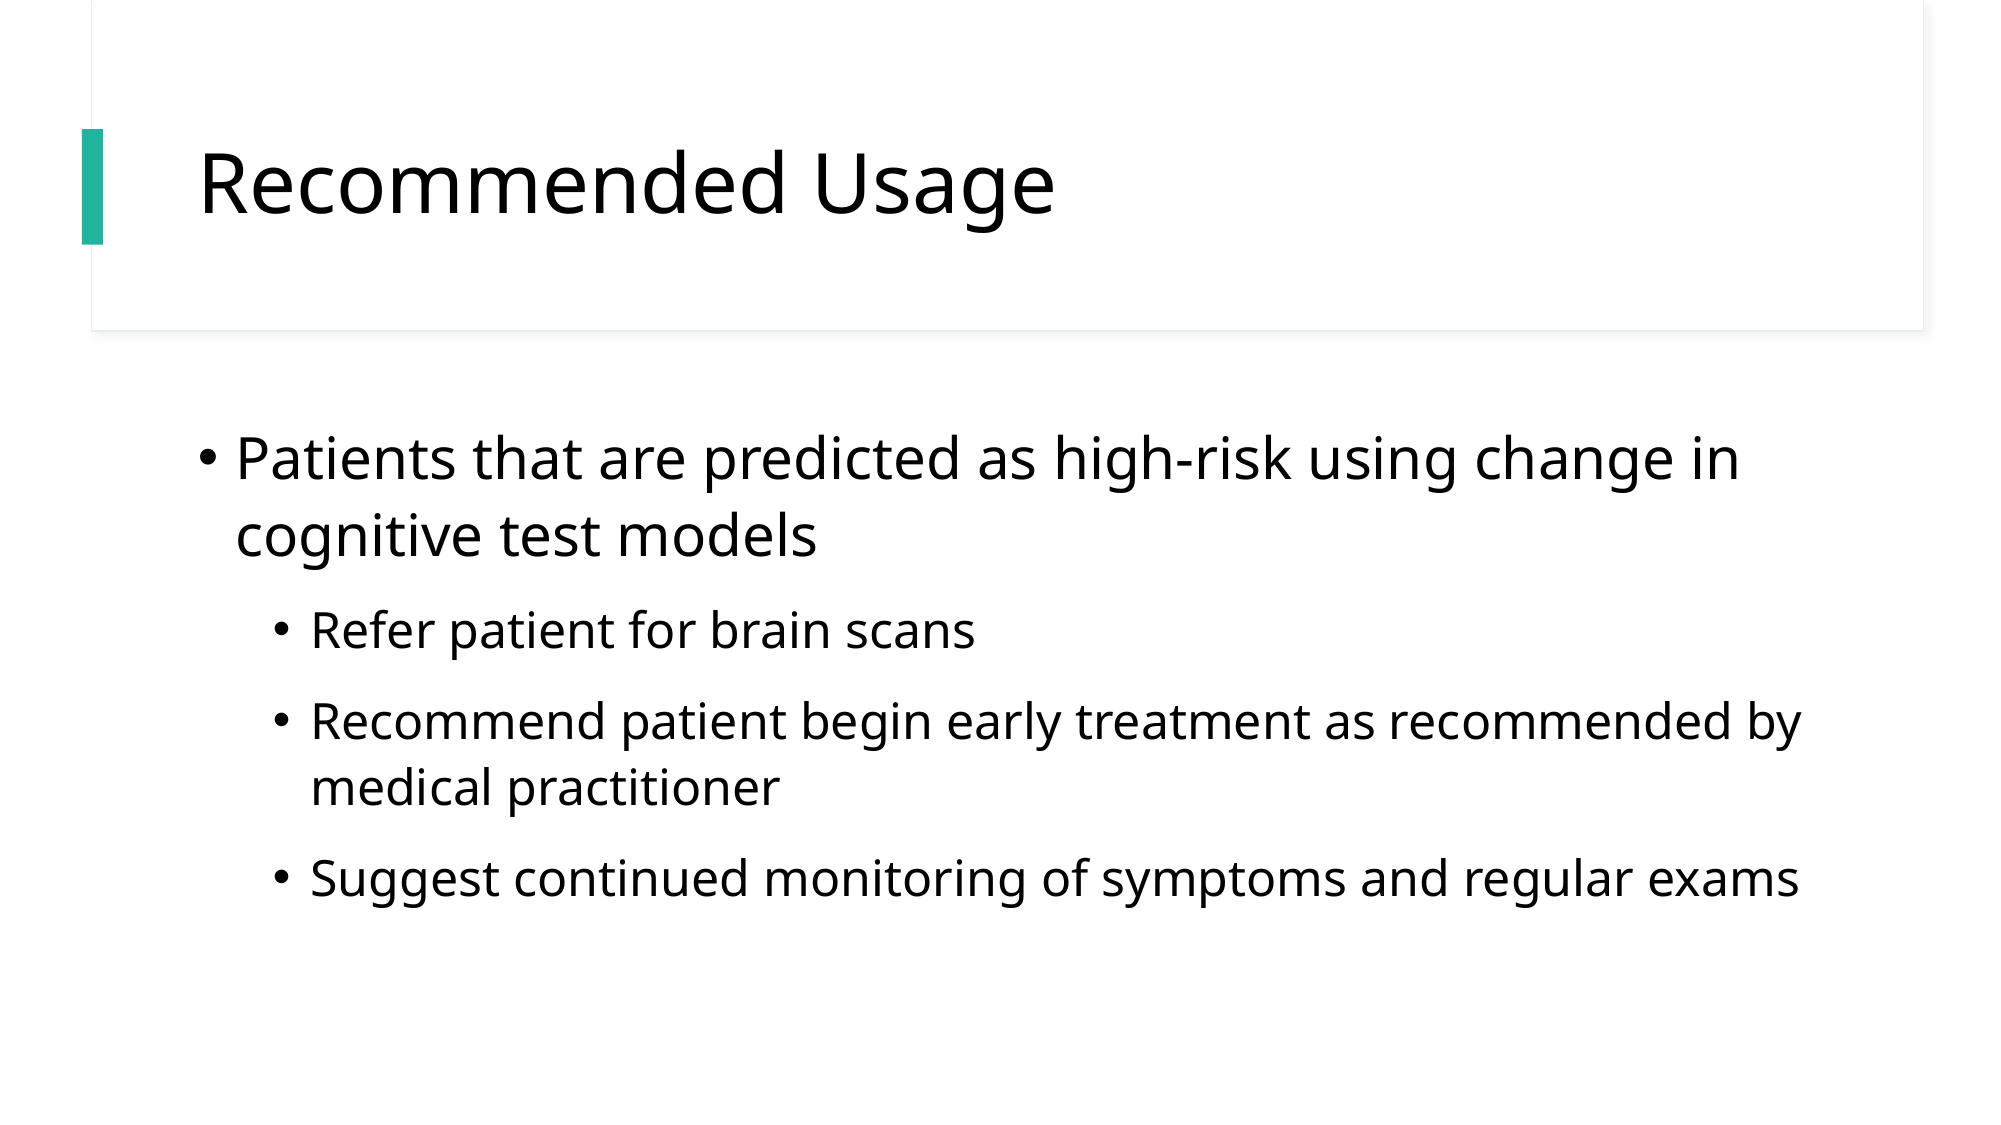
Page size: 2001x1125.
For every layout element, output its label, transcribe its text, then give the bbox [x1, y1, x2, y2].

list Patients that are predicted as high-risk using change in cognitive test models Refer patient for brain scans Recommend patient begin early treatment as recommended by medical practitioner Suggest continued monitoring of symptoms and regular exams [183, 406, 1851, 1013]
title Recommended Usage [183, 90, 1851, 284]
